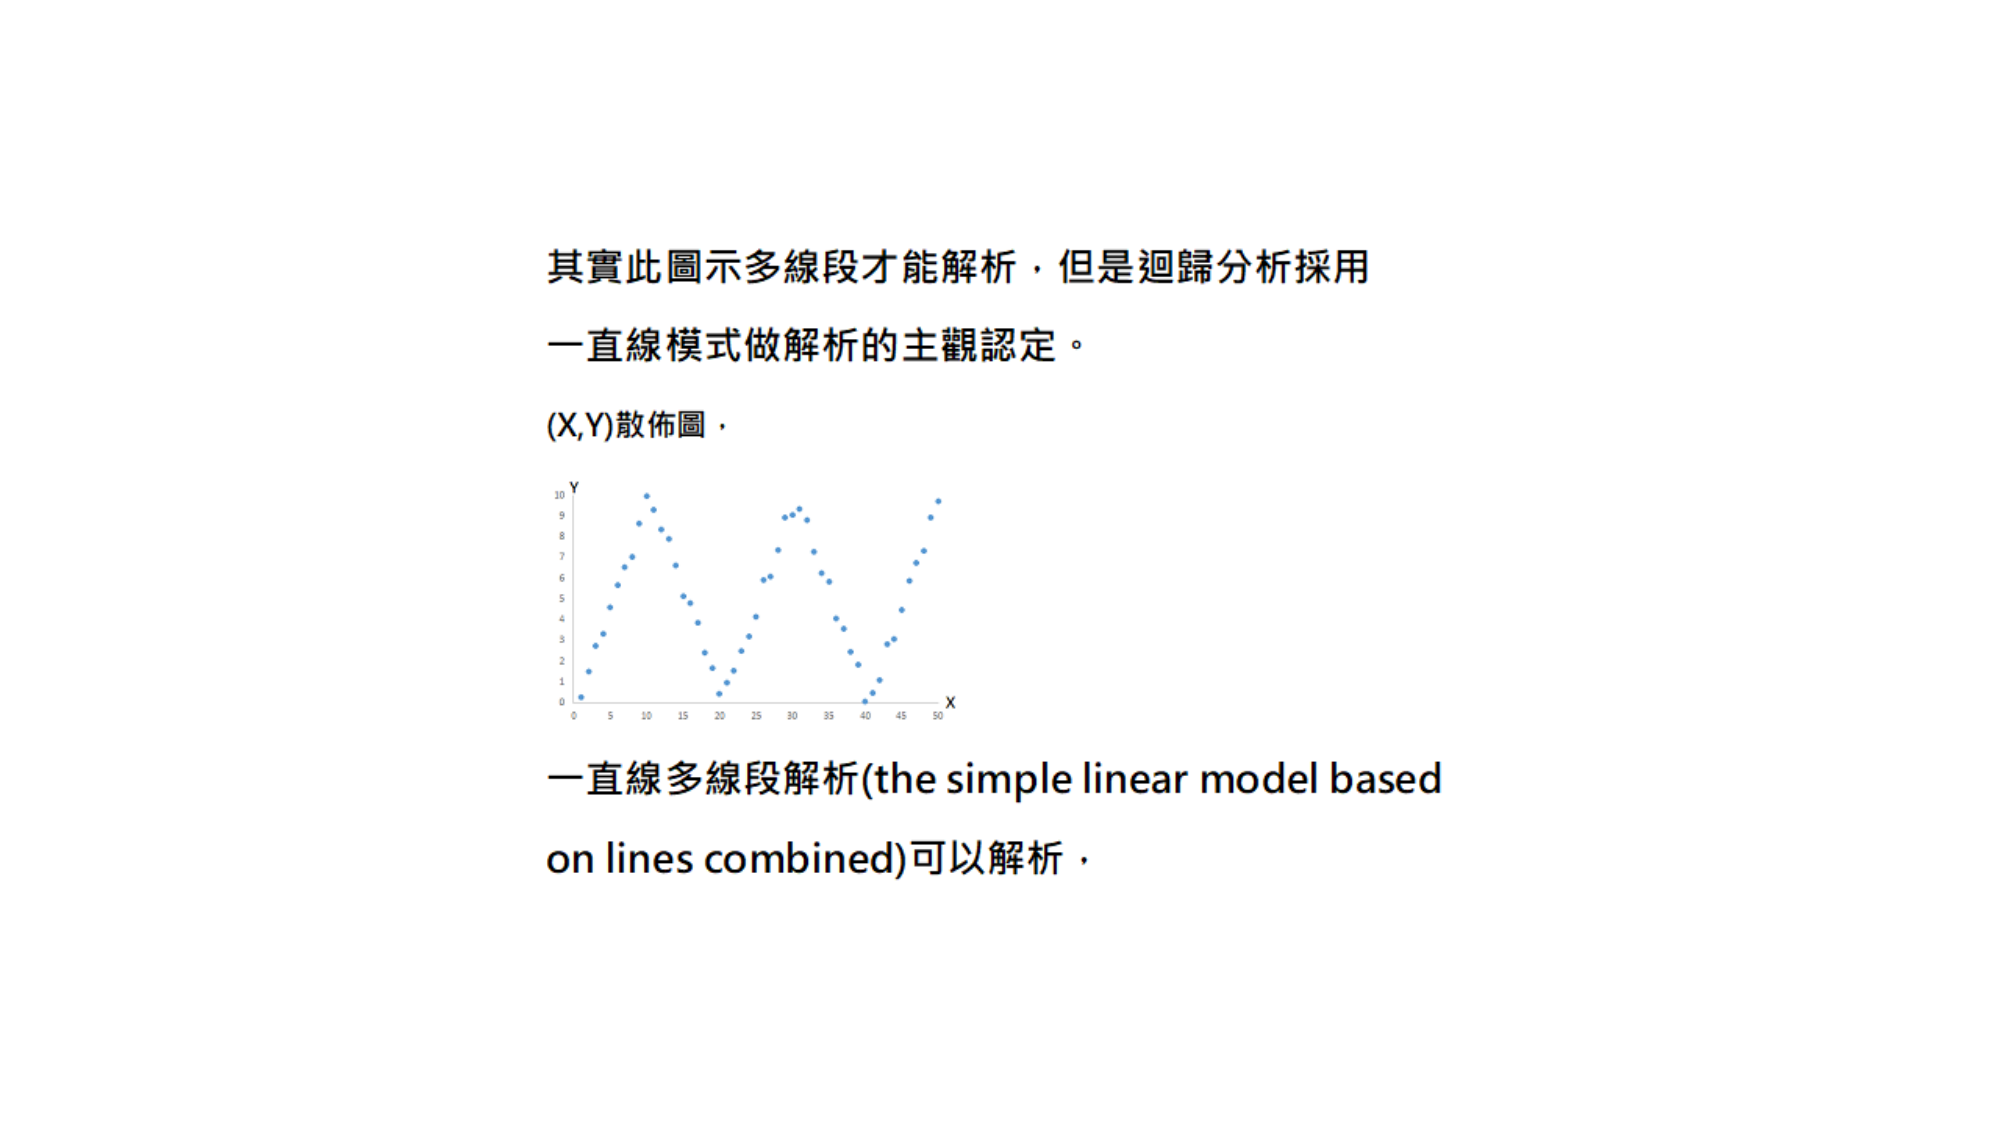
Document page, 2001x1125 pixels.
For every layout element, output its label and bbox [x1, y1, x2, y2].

picture [545, 227, 1454, 898]
